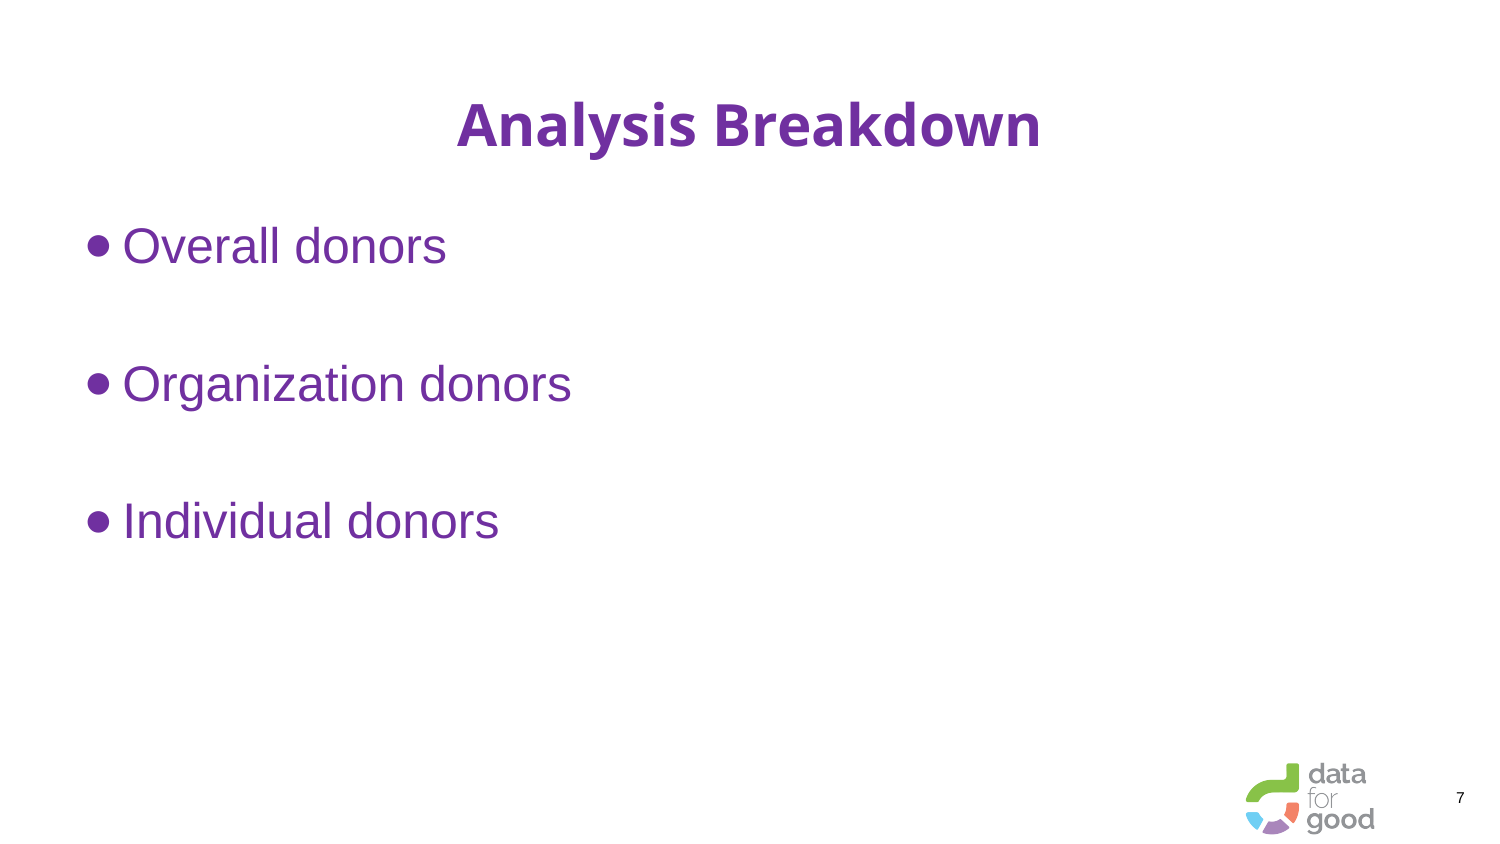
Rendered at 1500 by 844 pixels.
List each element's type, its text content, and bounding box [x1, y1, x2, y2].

list Overall donors Organization donors Individual donors [51, 189, 1403, 750]
picture [1230, 750, 1390, 844]
title Analysis Breakdown [51, 72, 1449, 167]
slide_number 7 [1389, 764, 1480, 830]
